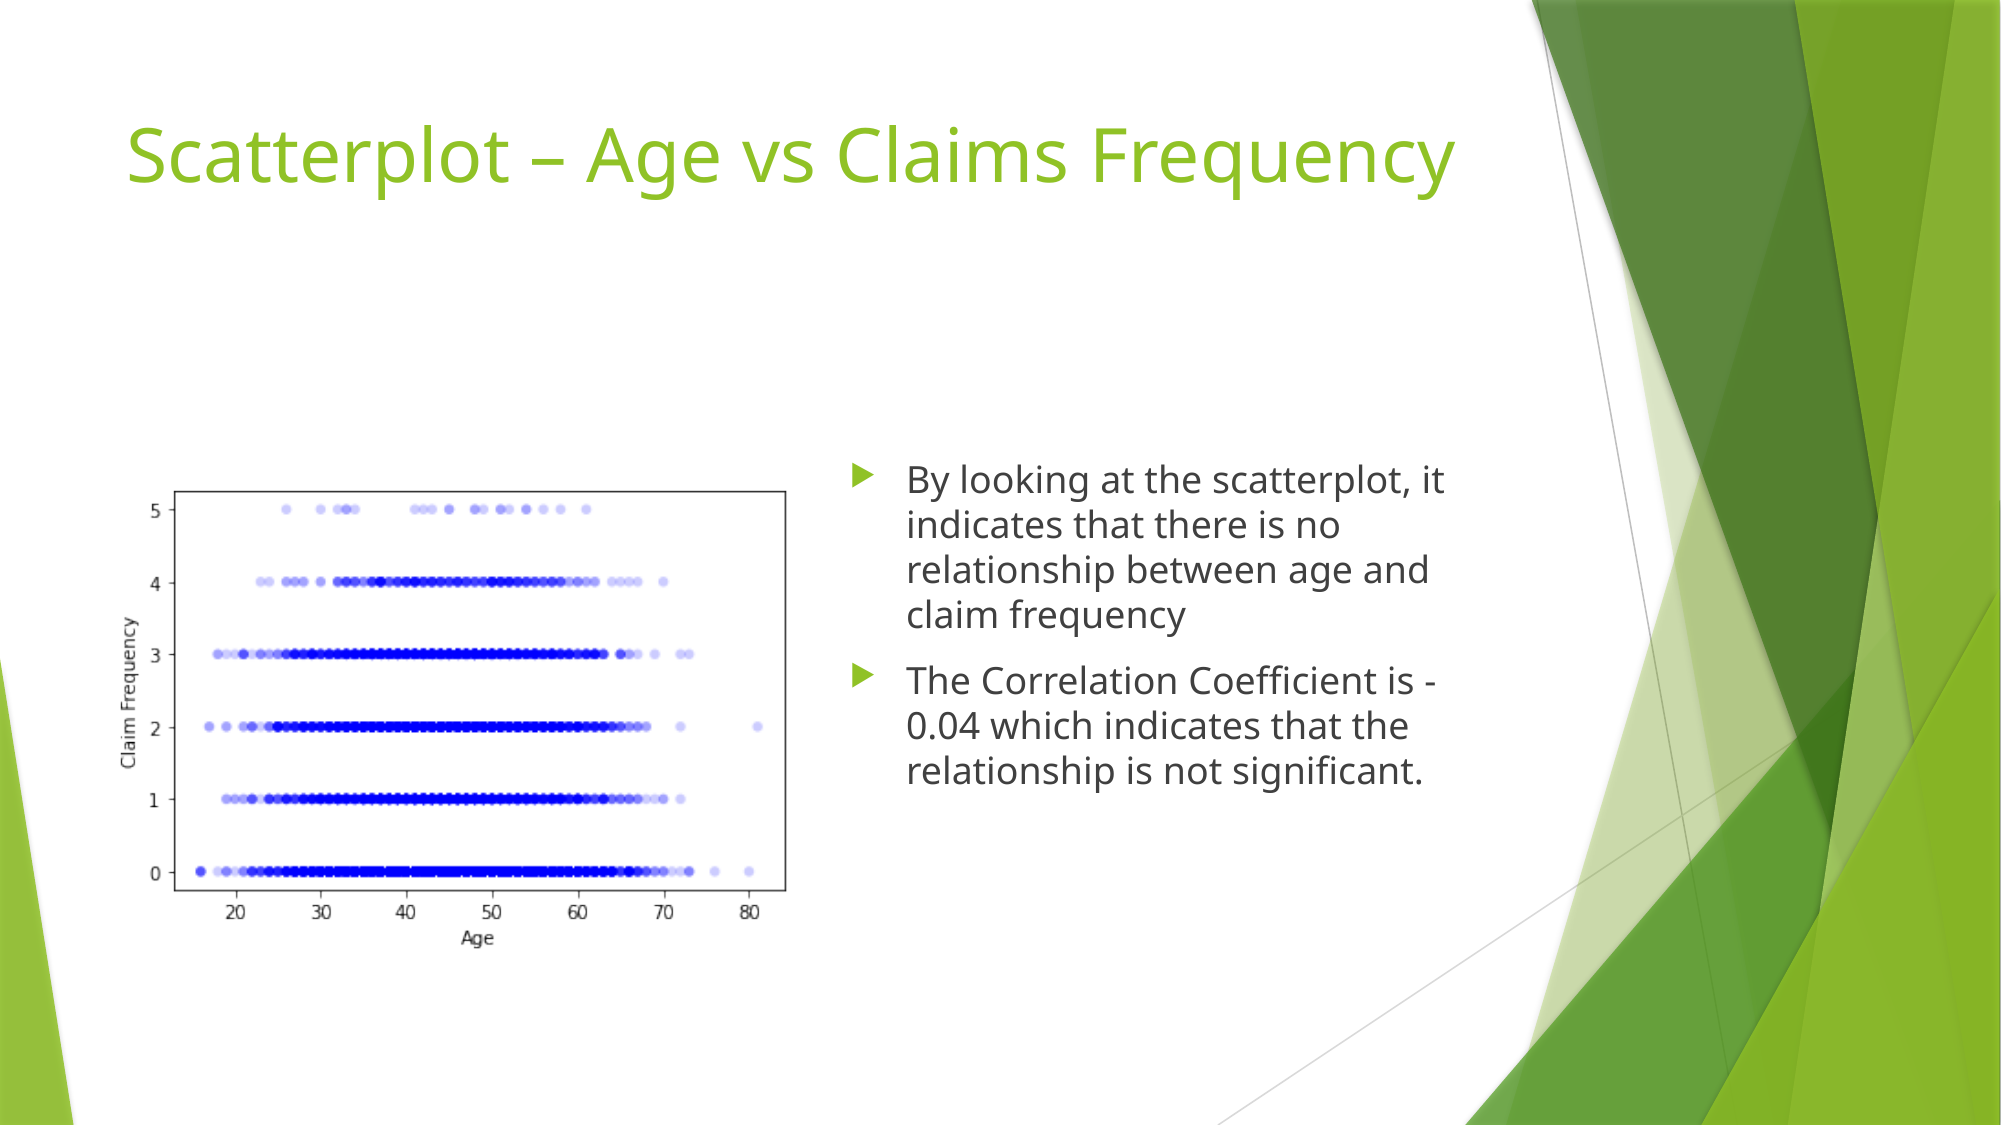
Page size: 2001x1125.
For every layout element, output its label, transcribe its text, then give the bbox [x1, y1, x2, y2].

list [110, 480, 798, 960]
list By looking at the scatterplot, it indicates that there is no relationship between age and claim frequency The Correlation Coefficient is -0.04 which indicates that the relationship is not significant. [834, 448, 1522, 991]
title Scatterplot – Age vs Claims Frequency [111, 99, 1522, 317]
